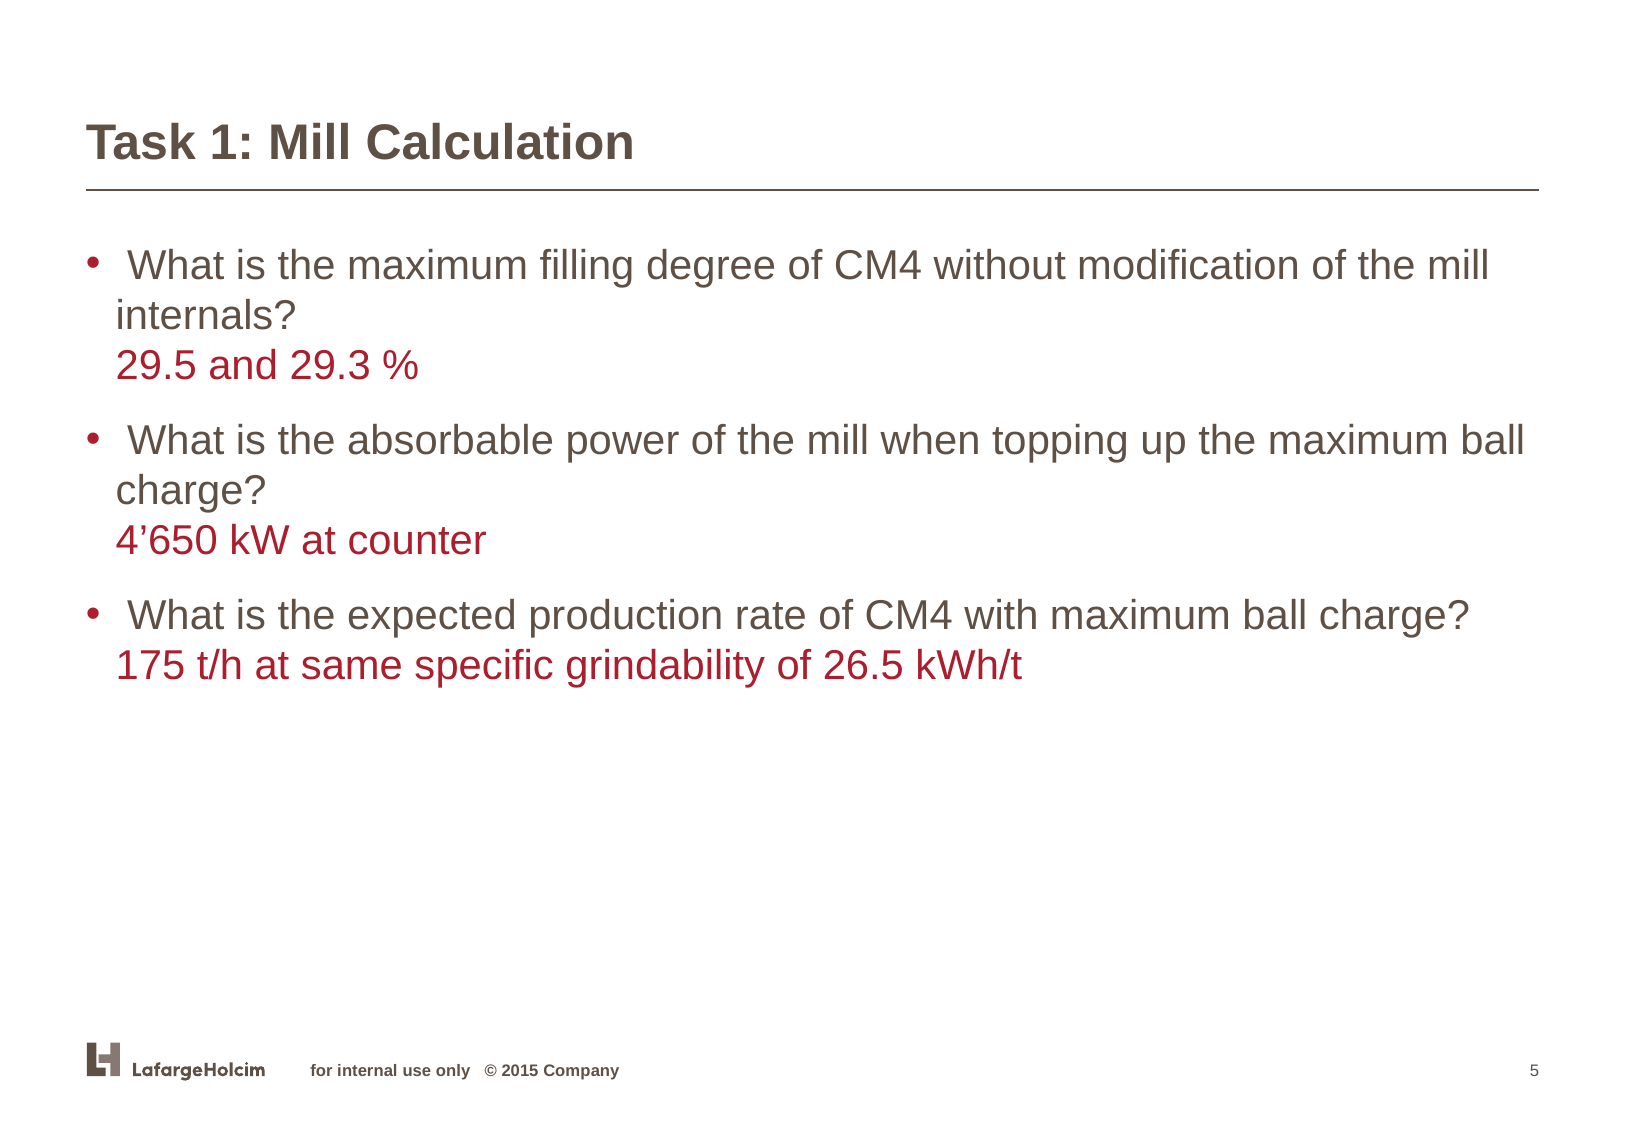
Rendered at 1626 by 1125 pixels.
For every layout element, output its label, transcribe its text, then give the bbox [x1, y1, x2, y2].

footer for internal use only © 2015 Company [310, 1052, 831, 1080]
list What is the maximum filling degree of CM4 without modification of the mill internals? 29.5 and 29.3 % What is the absorbable power of the mill when topping up the maximum ball charge? 4’650 kW at counter What is the expected production rate of CM4 with maximum ball charge? 175 t/h at same specific grindability of 26.5 kWh/t [85, 237, 1539, 1015]
slide_number 5 [1468, 1052, 1539, 1080]
title Task 1: Mill Calculation [85, 30, 1539, 171]
